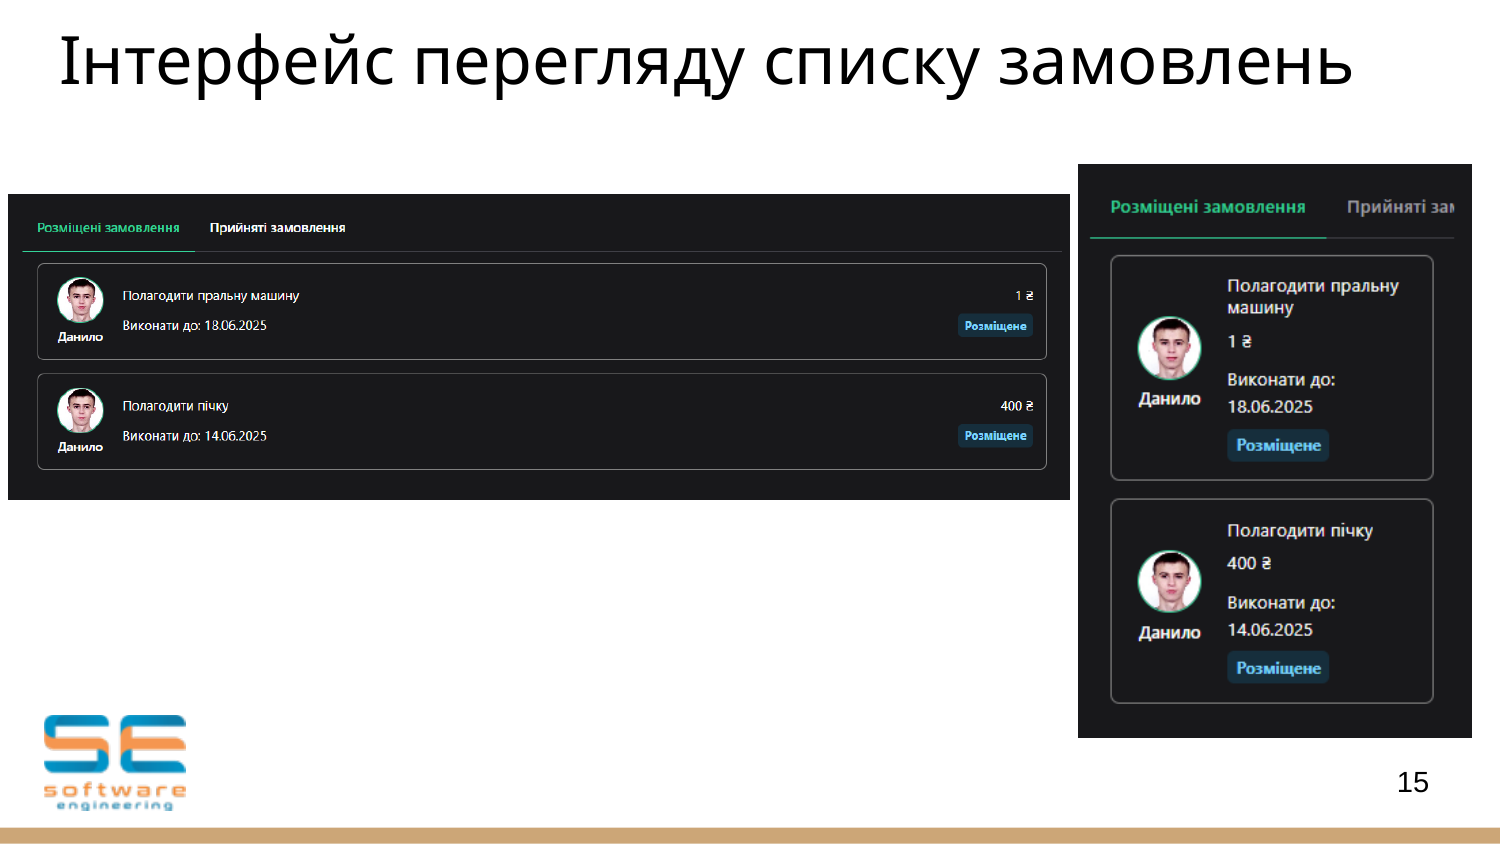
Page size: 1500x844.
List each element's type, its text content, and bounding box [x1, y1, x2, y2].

picture [8, 194, 1070, 500]
text_box 15 [1382, 755, 1500, 806]
title Інтерфейс перегляду списку замовлень [44, 0, 1442, 113]
picture [1078, 164, 1472, 738]
picture [43, 714, 186, 811]
